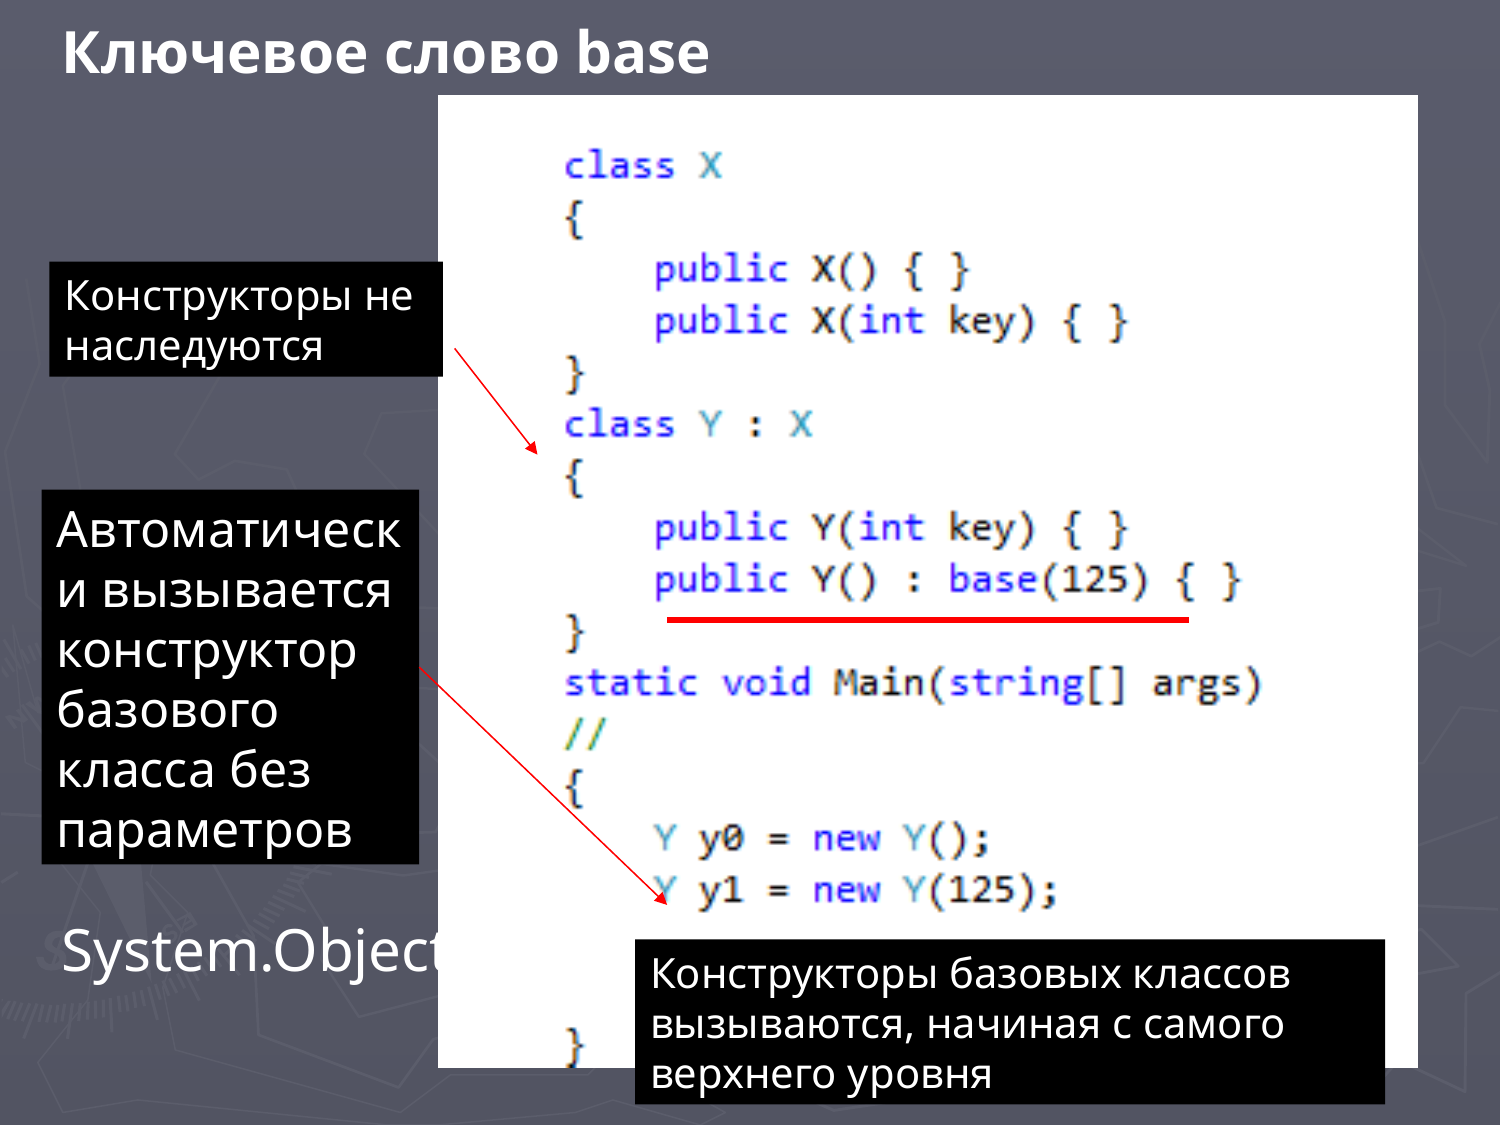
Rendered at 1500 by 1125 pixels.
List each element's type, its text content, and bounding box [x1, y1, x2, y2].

text_box Конструкторы не наследуются [49, 261, 433, 377]
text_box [454, 348, 538, 455]
text_box Конструкторы базовых классов вызываются, начиная с самого верхнего уровня [635, 1077, 1386, 1105]
picture [438, 94, 1419, 1068]
list Ключевое слово base System.Object [46, 7, 1448, 746]
text_box Автоматически вызывается конструктор базового класса без параметров [41, 489, 420, 865]
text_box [418, 666, 668, 906]
